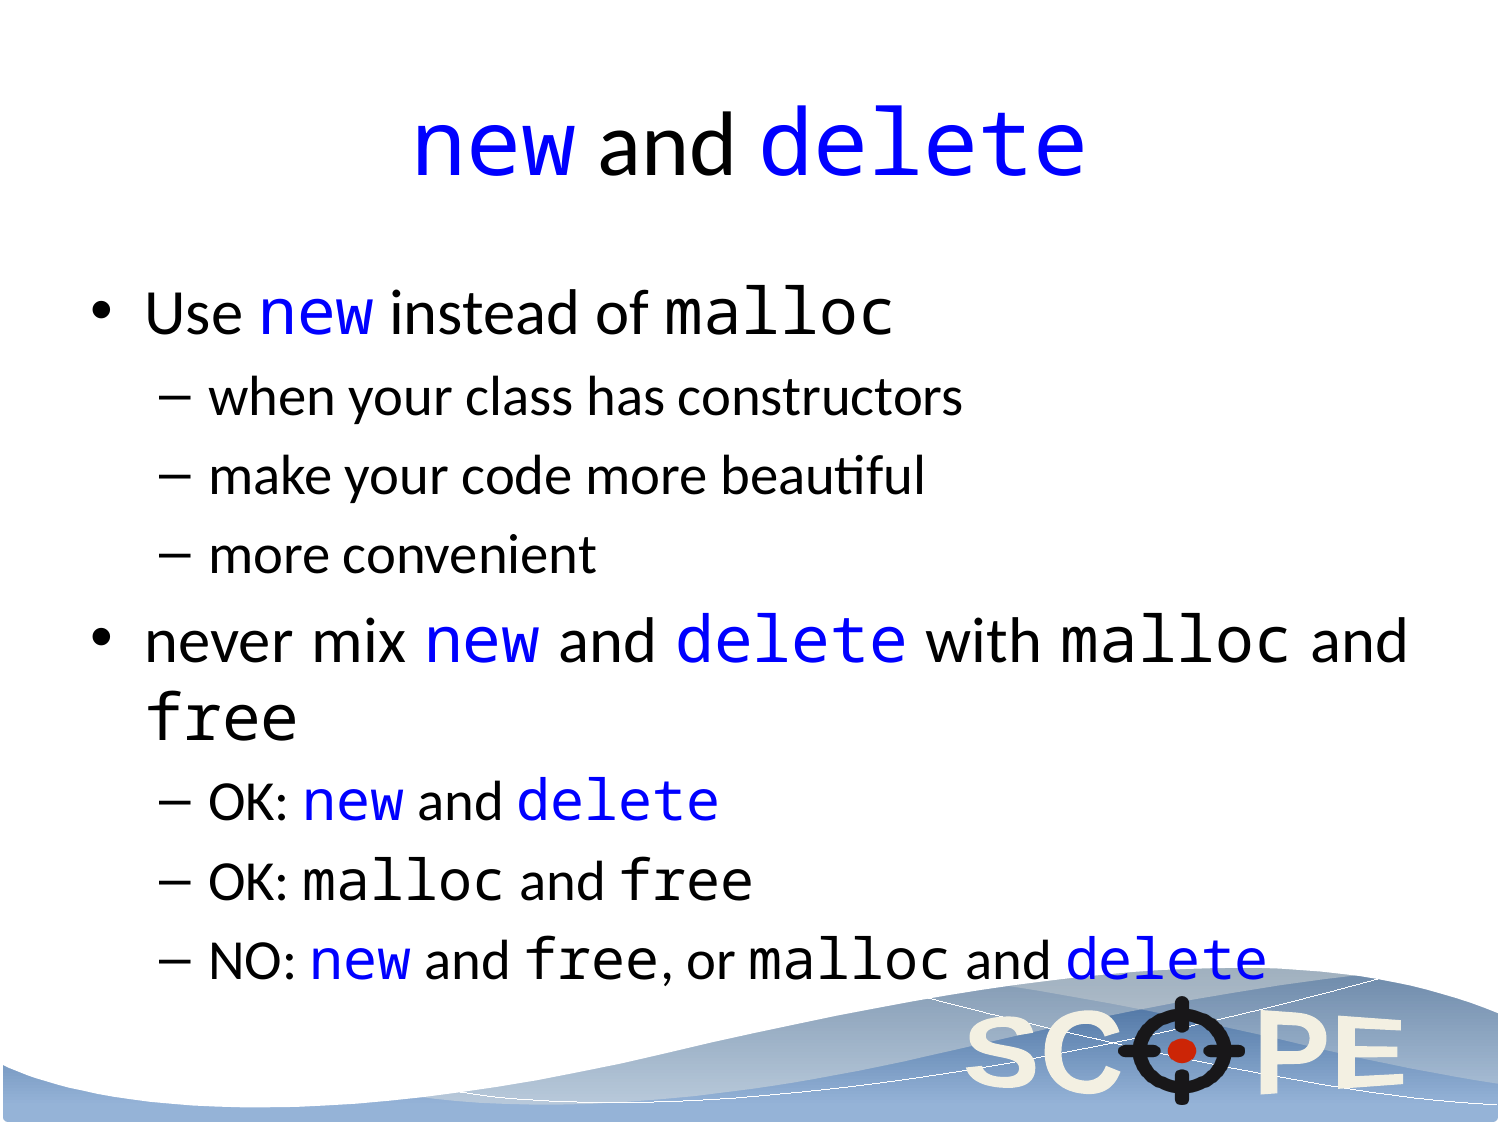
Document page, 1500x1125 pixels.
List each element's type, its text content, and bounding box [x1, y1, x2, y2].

title new and delete [75, 45, 1425, 233]
picture [1118, 1005, 1245, 1105]
list Use new instead of malloc when your class has constructors make your code more beautiful more convenient never mix new and delete with malloc and free OK: new and delete OK: malloc and free NO: new and free, or malloc and delete [75, 262, 1425, 1005]
